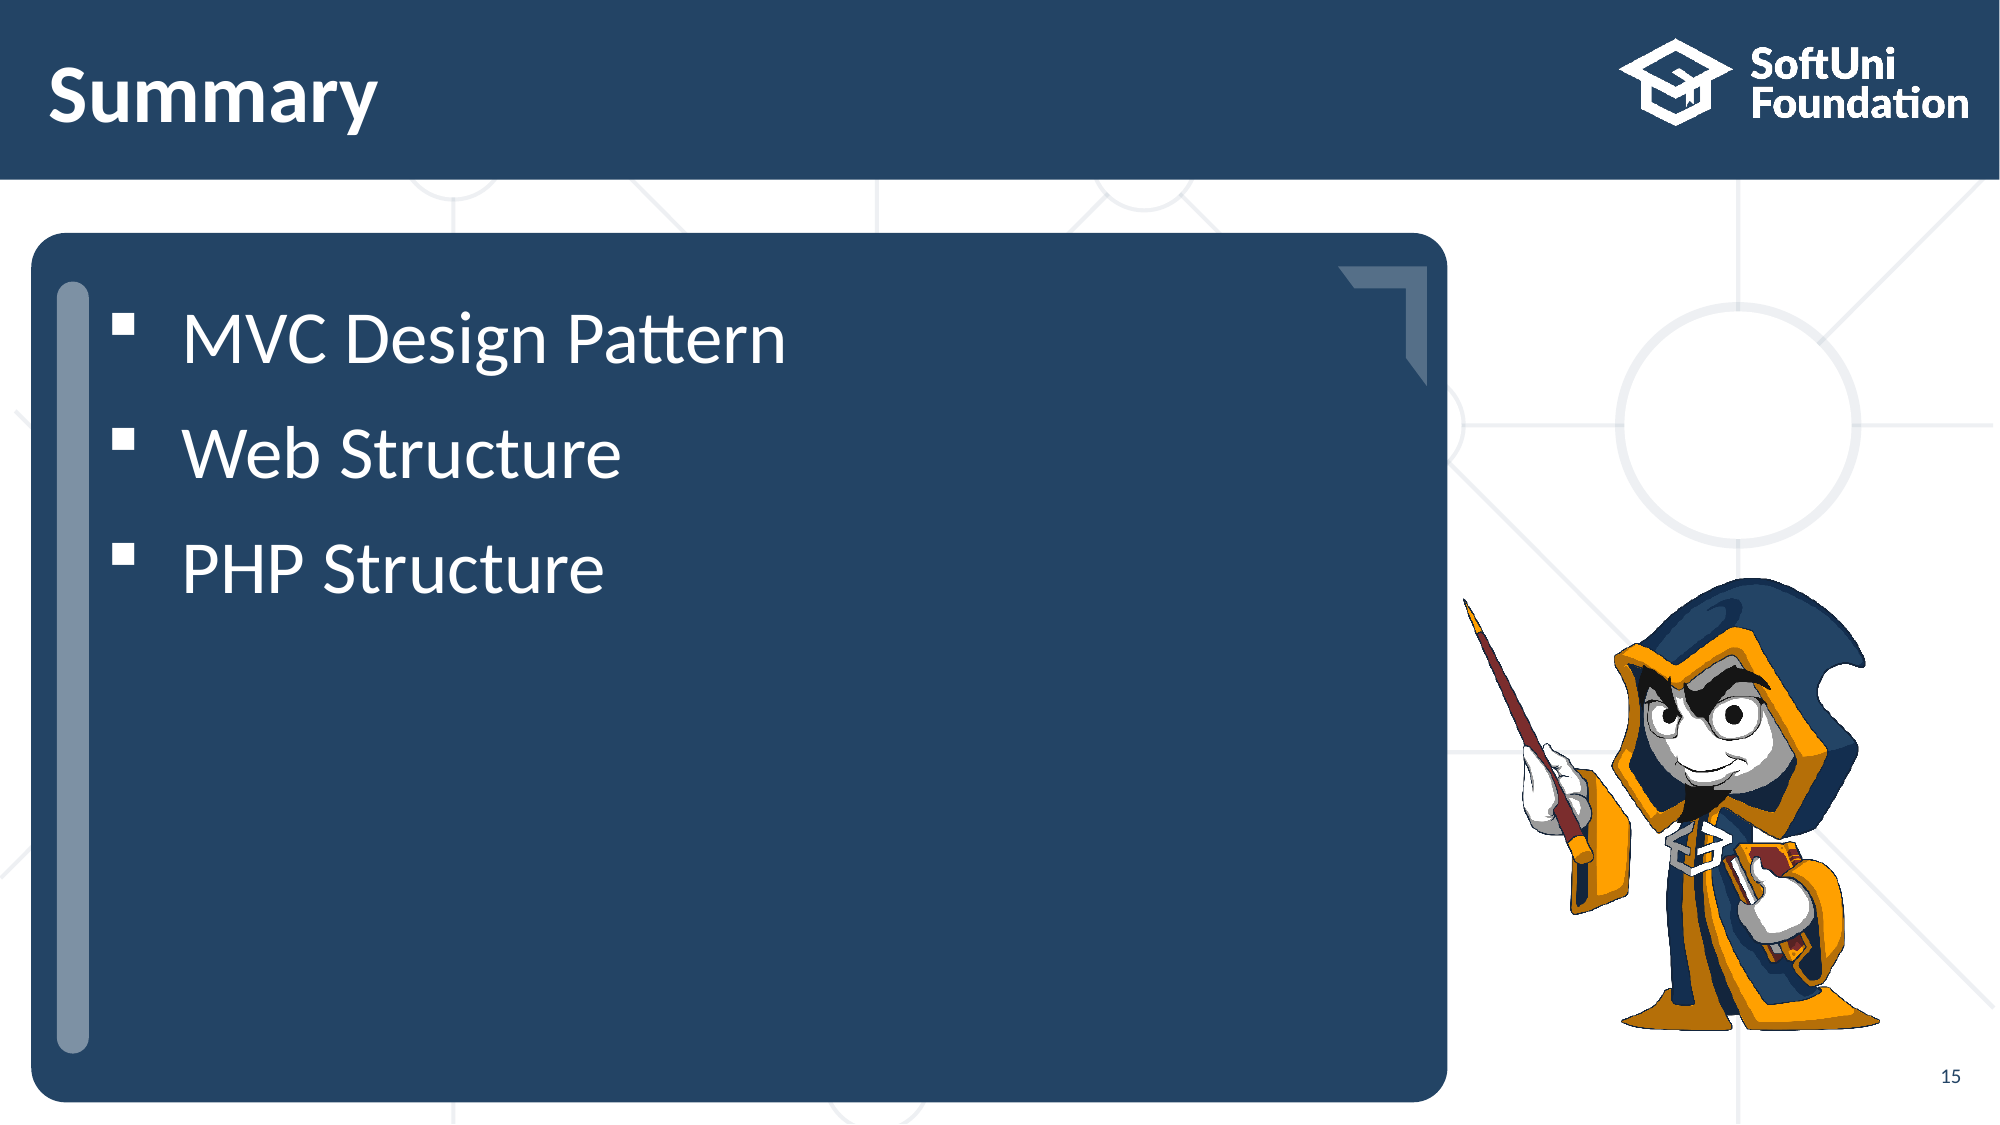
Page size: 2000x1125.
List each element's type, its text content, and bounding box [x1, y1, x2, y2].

text_box MVC Design Pattern Web Structure PHP Structure [88, 282, 2000, 1125]
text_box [30, 232, 1448, 1103]
picture [1618, 38, 1968, 126]
picture [1447, 537, 1921, 1050]
title Summary [31, 16, 1591, 162]
